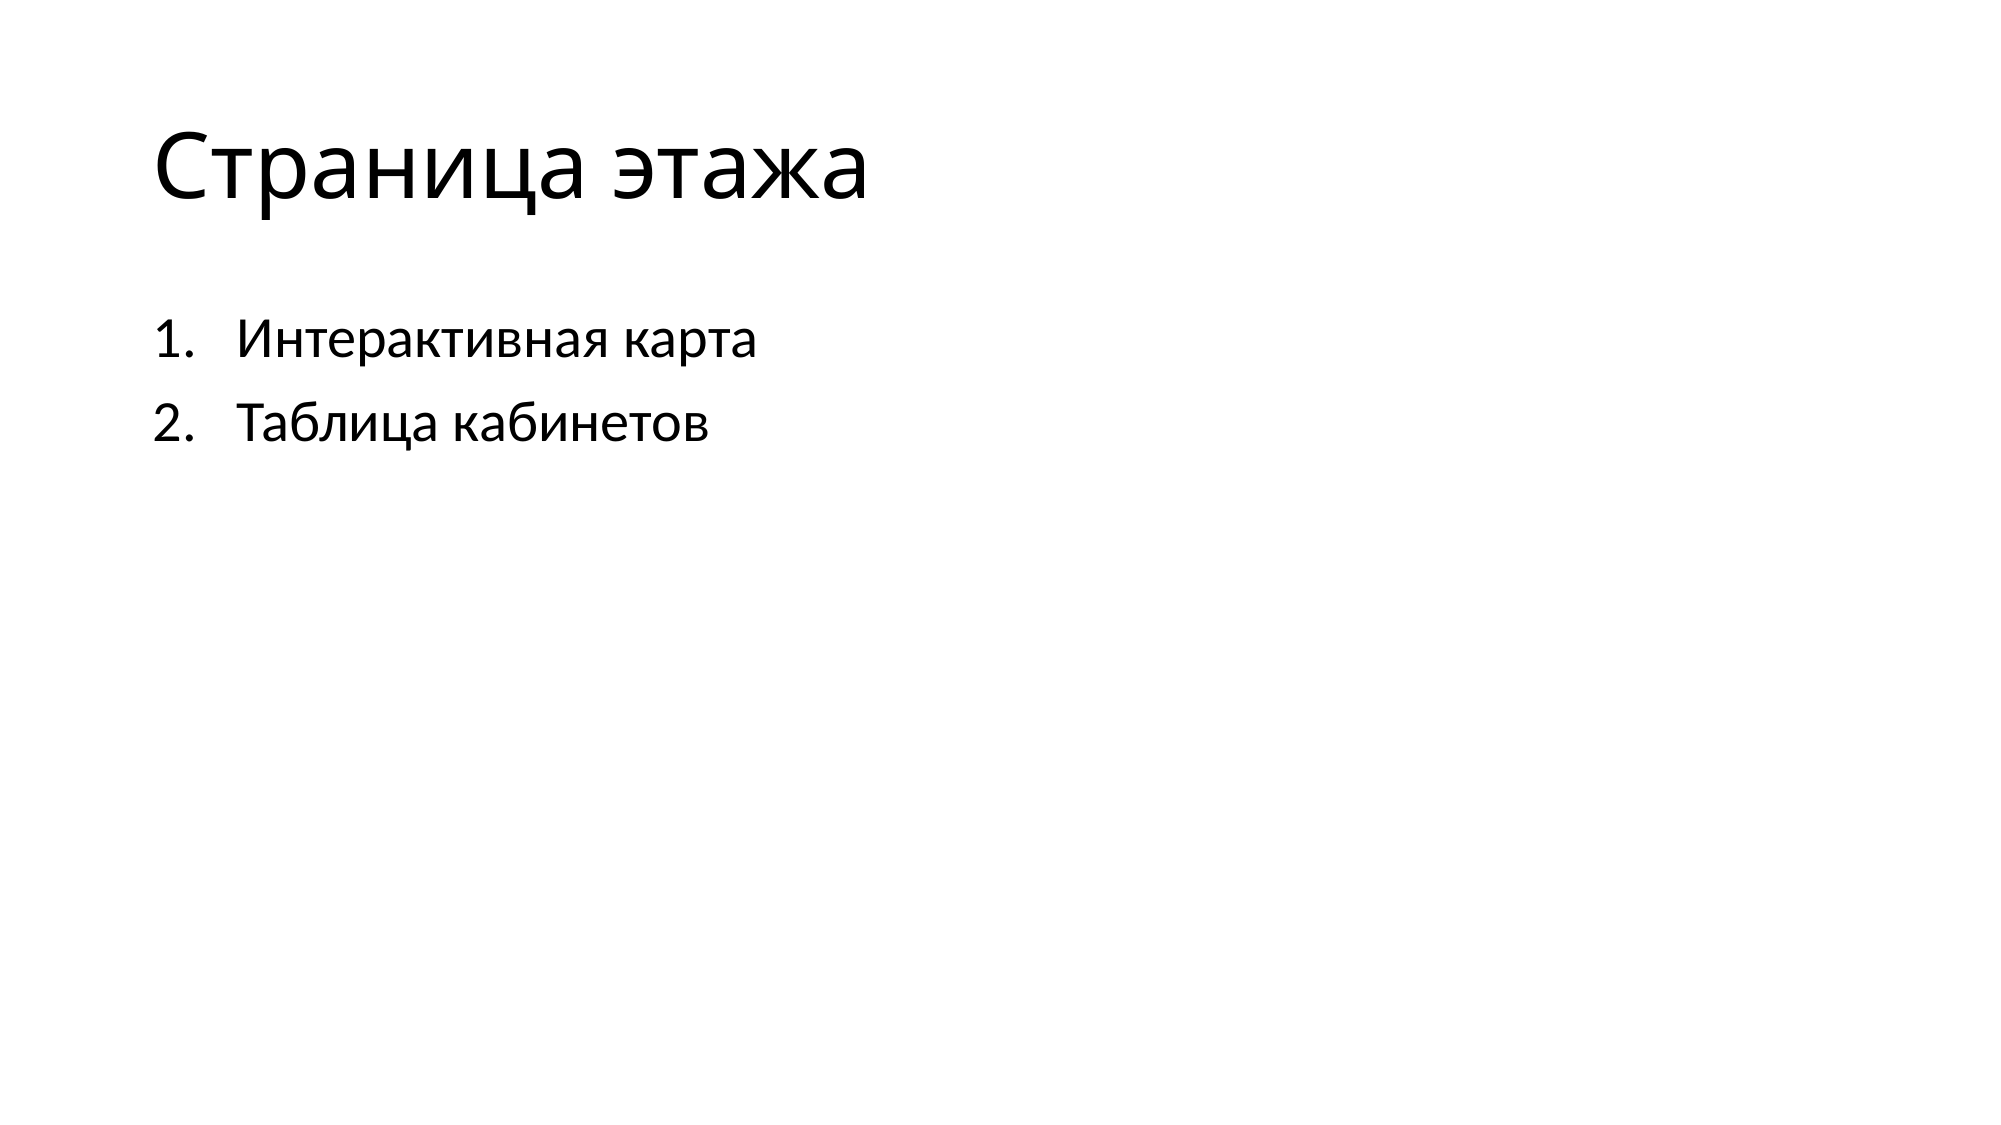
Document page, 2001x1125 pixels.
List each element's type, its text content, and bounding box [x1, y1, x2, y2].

list Интерактивная карта Таблица кабинетов [137, 299, 1863, 1014]
title Страница этажа [137, 59, 1863, 278]
